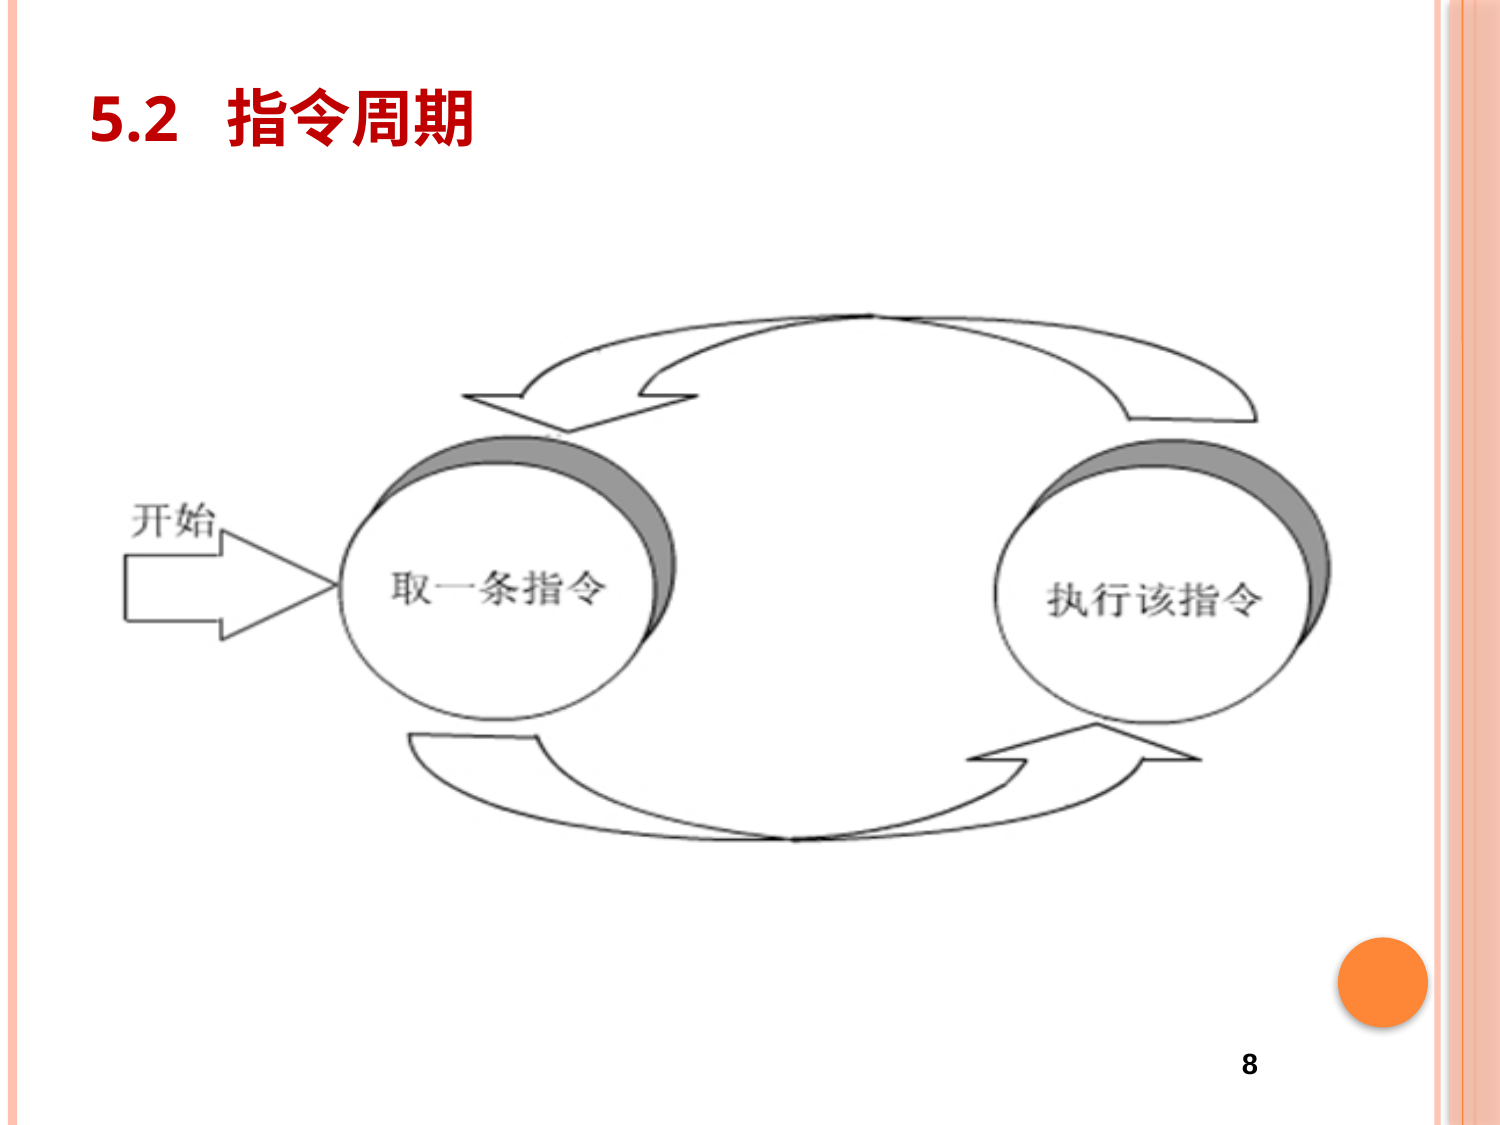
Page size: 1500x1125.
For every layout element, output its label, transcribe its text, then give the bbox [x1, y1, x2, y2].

picture [76, 254, 1401, 893]
slide_number 8 [1074, 1025, 1425, 1100]
title 5.2 指令周期 [75, 45, 1300, 161]
